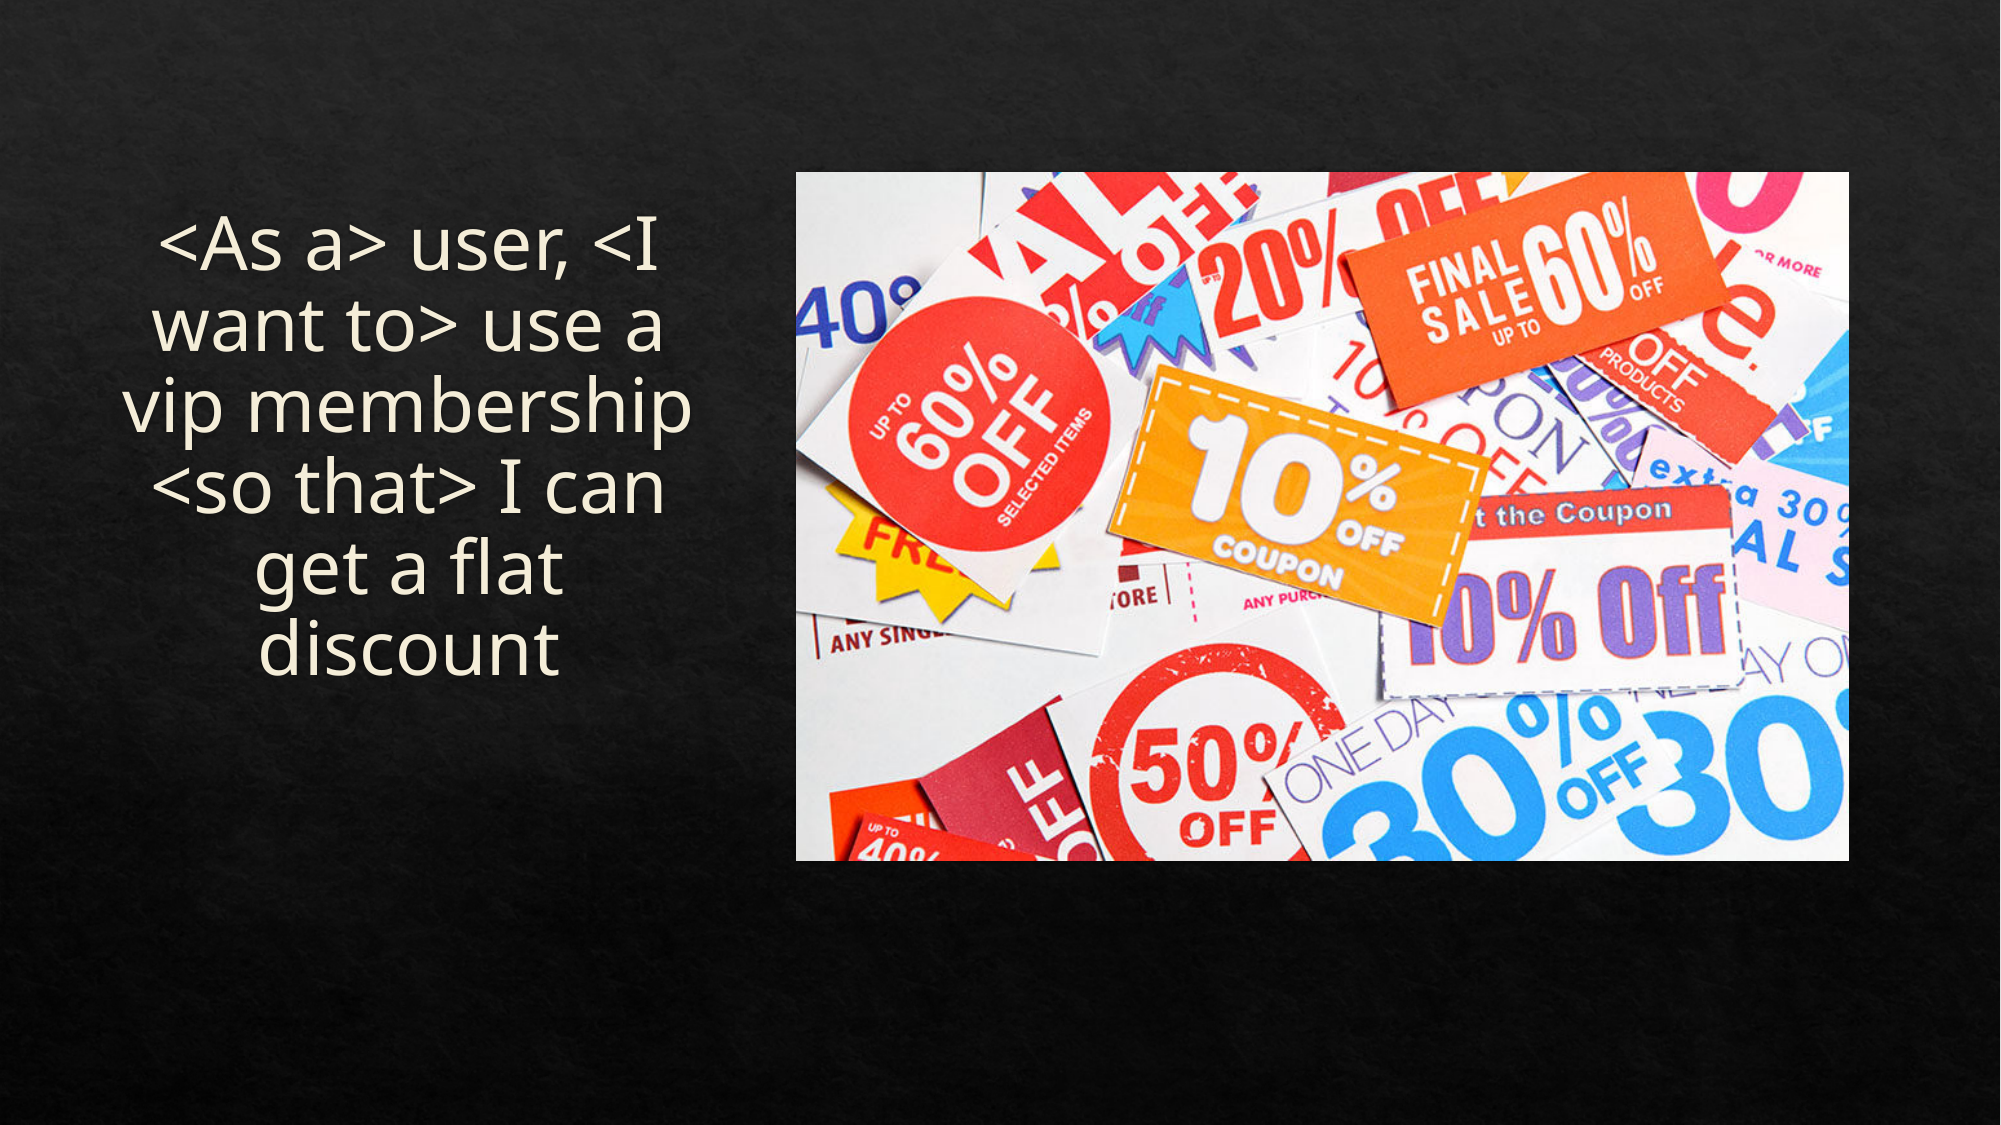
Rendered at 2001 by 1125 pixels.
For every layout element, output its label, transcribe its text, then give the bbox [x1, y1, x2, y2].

title <As a> user, <I want to> use a vip membership <so that> I can get a flat discount [105, 399, 714, 699]
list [796, 172, 1849, 861]
